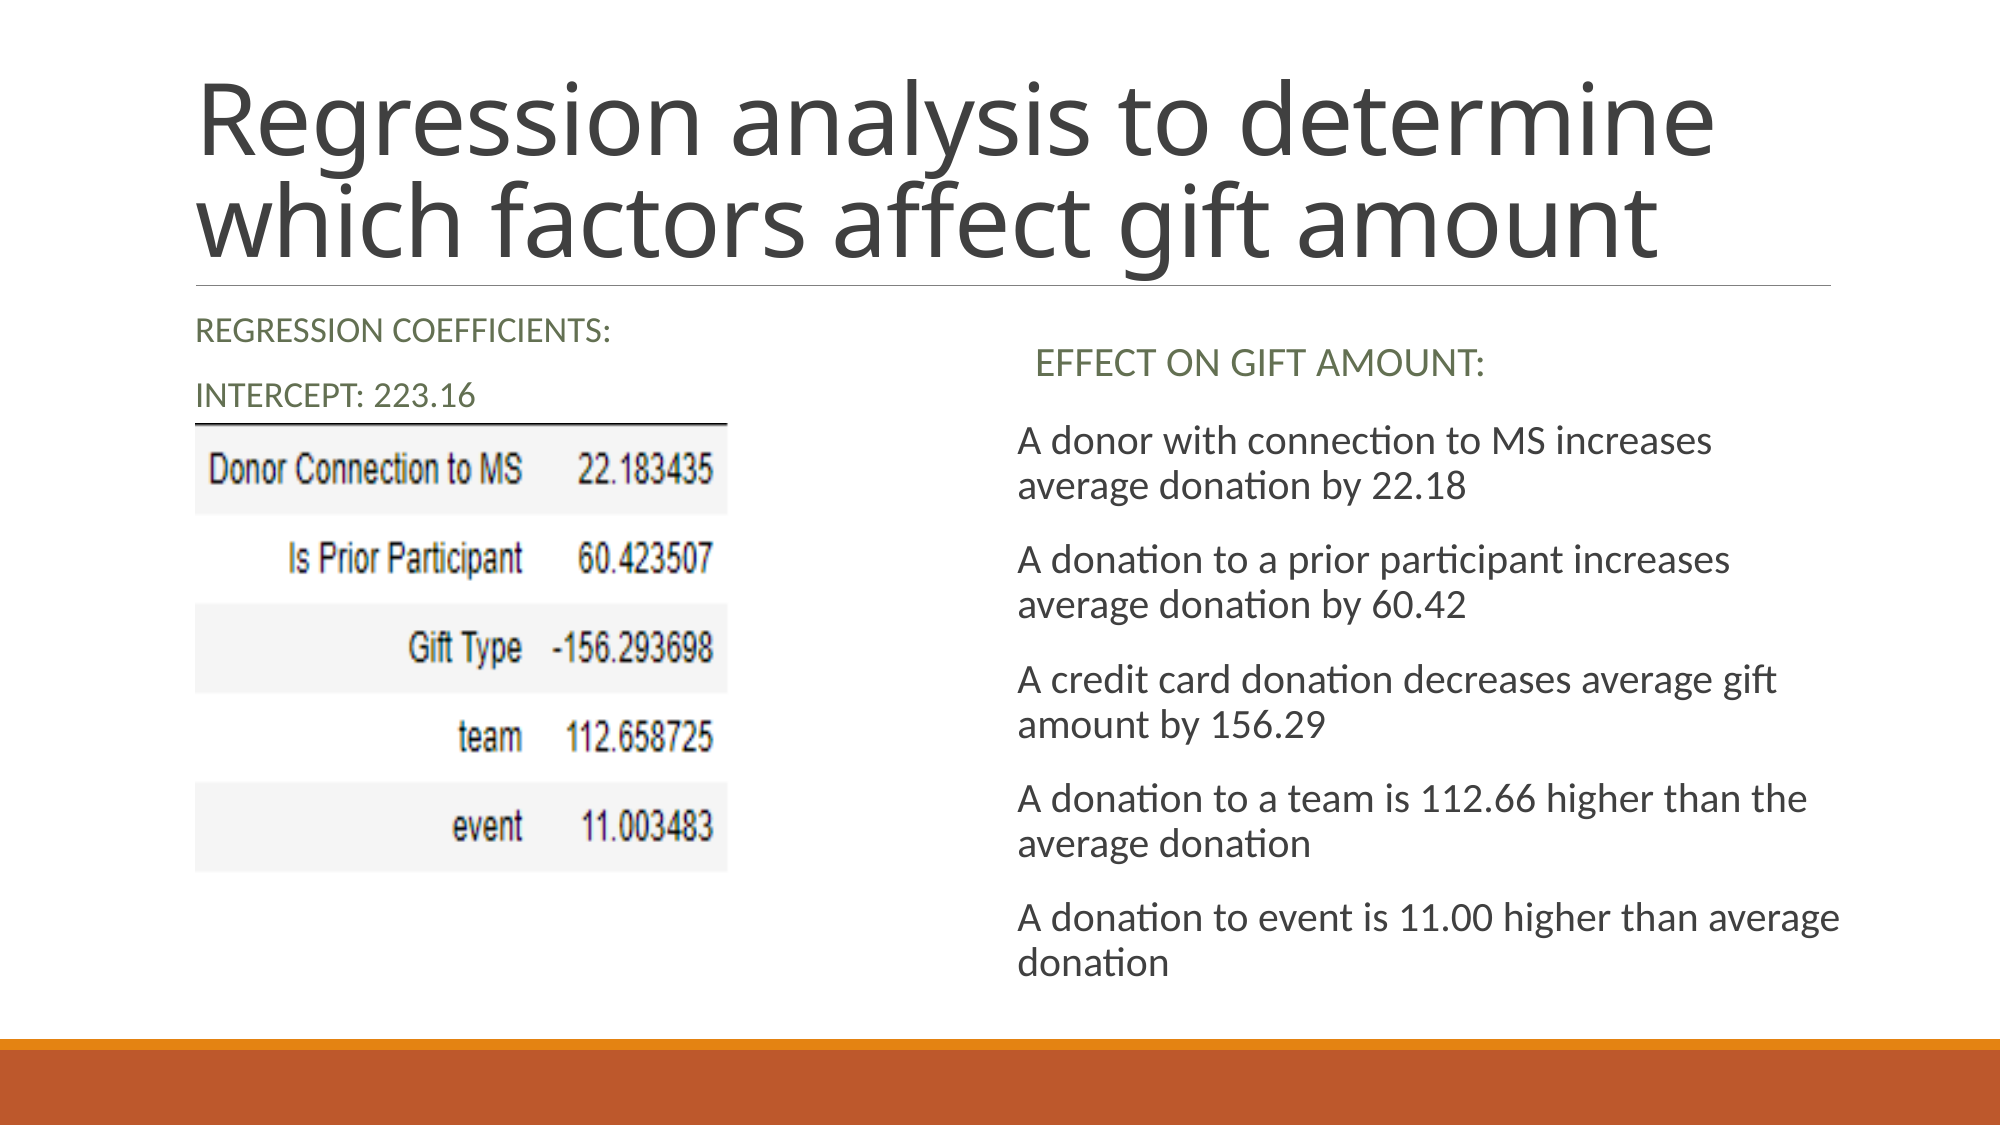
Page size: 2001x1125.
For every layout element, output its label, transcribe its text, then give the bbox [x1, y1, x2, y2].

list Effect on Gift amount: [1020, 302, 1830, 424]
title Regression analysis to determine which factors affect gift amount [180, 47, 1830, 285]
list A donor with connection to MS increases average donation by 22.18 A donation to a prior participant increases average donation by 60.42 A credit card donation decreases average gift amount by 156.29 A donation to a team is 112.66 higher than the average donation A donation to event is 11.00 higher than average donation [1002, 410, 1849, 1016]
list Regression coefficients: Intercept: 223.16 [180, 302, 990, 424]
picture [194, 423, 740, 890]
